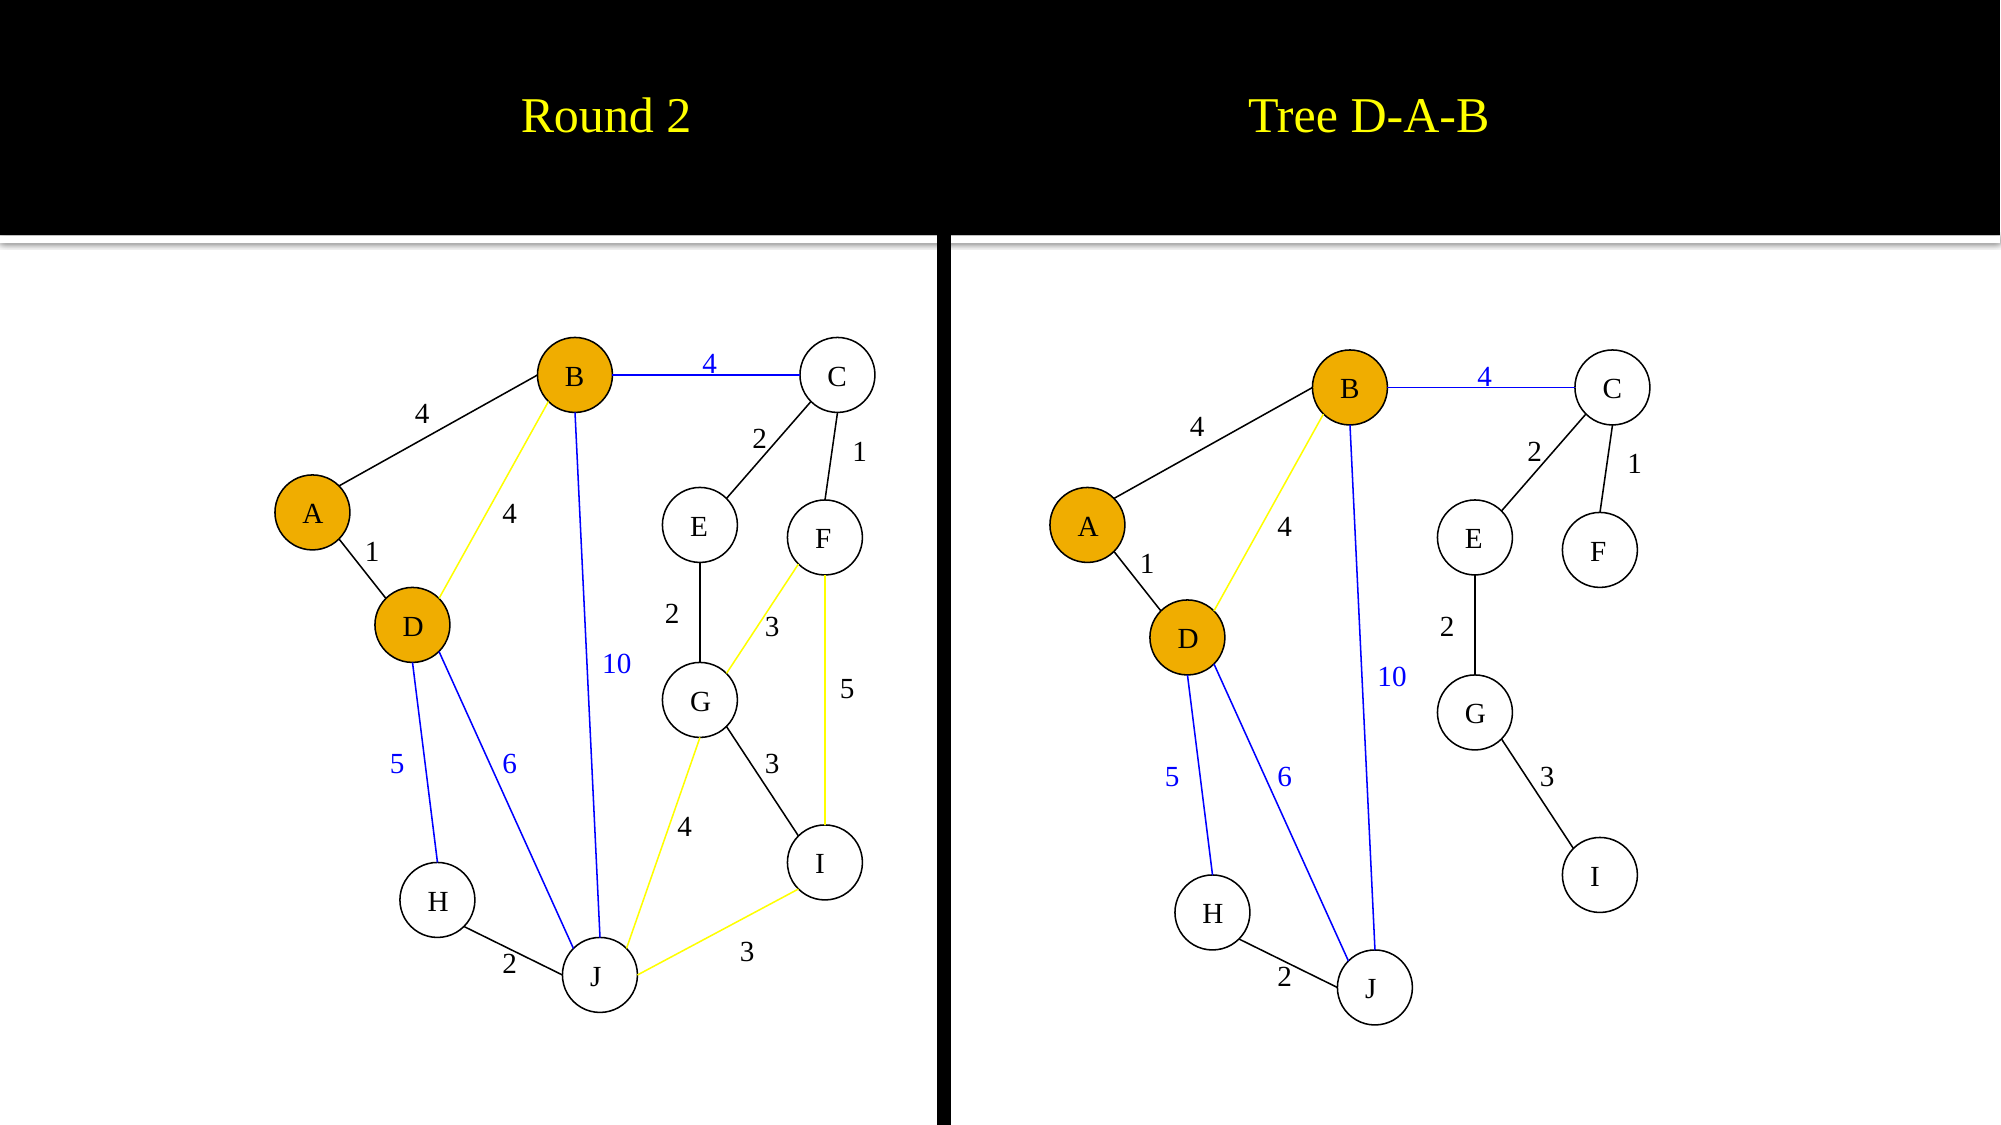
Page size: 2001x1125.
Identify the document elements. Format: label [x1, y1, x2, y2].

text_box [274, 337, 883, 1013]
text_box [1149, 74, 1588, 150]
text_box [1425, 599, 1470, 650]
text_box [1049, 349, 1658, 1025]
text_box [937, 0, 950, 1125]
text_box [387, 74, 825, 150]
